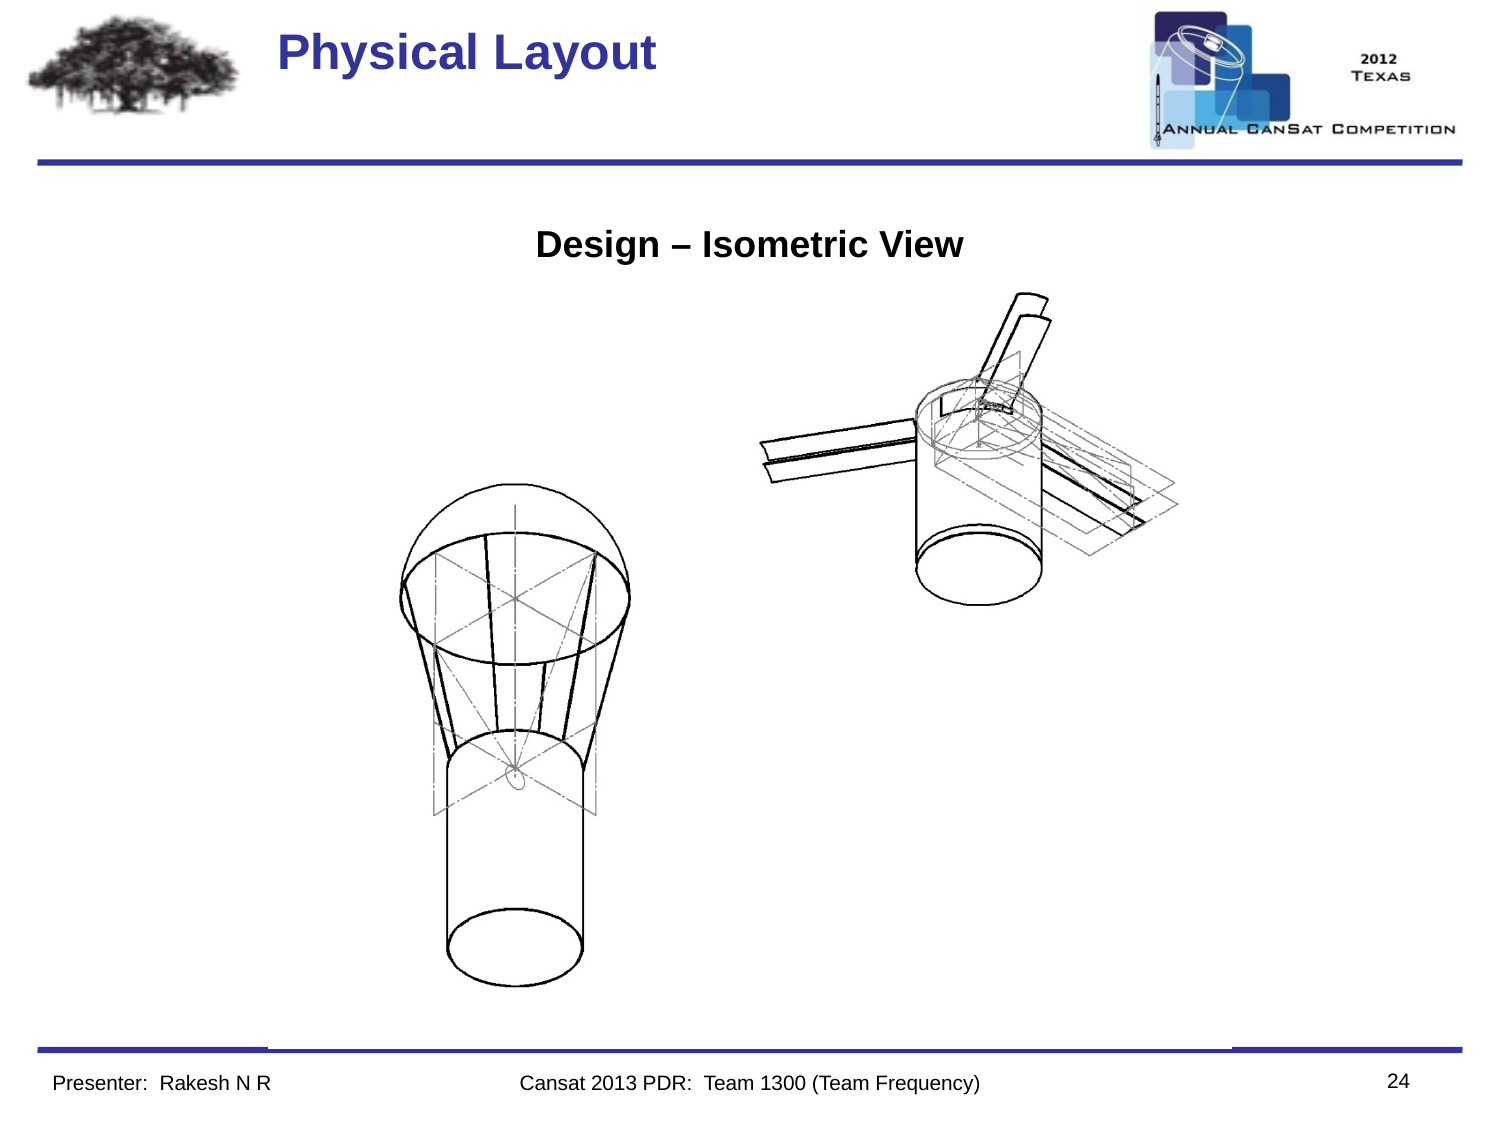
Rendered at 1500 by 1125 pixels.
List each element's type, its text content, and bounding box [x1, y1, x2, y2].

picture [0, 12, 270, 151]
picture [268, 212, 1232, 1049]
footer Cansat 2013 PDR: Team 1300 (Team Frequency) [450, 1062, 1050, 1103]
text_box Physical Layout [271, 12, 1238, 150]
picture [1142, 1, 1463, 157]
slide_number 24 [1312, 1059, 1425, 1100]
text_box Presenter: Rakesh N R [37, 1062, 413, 1103]
